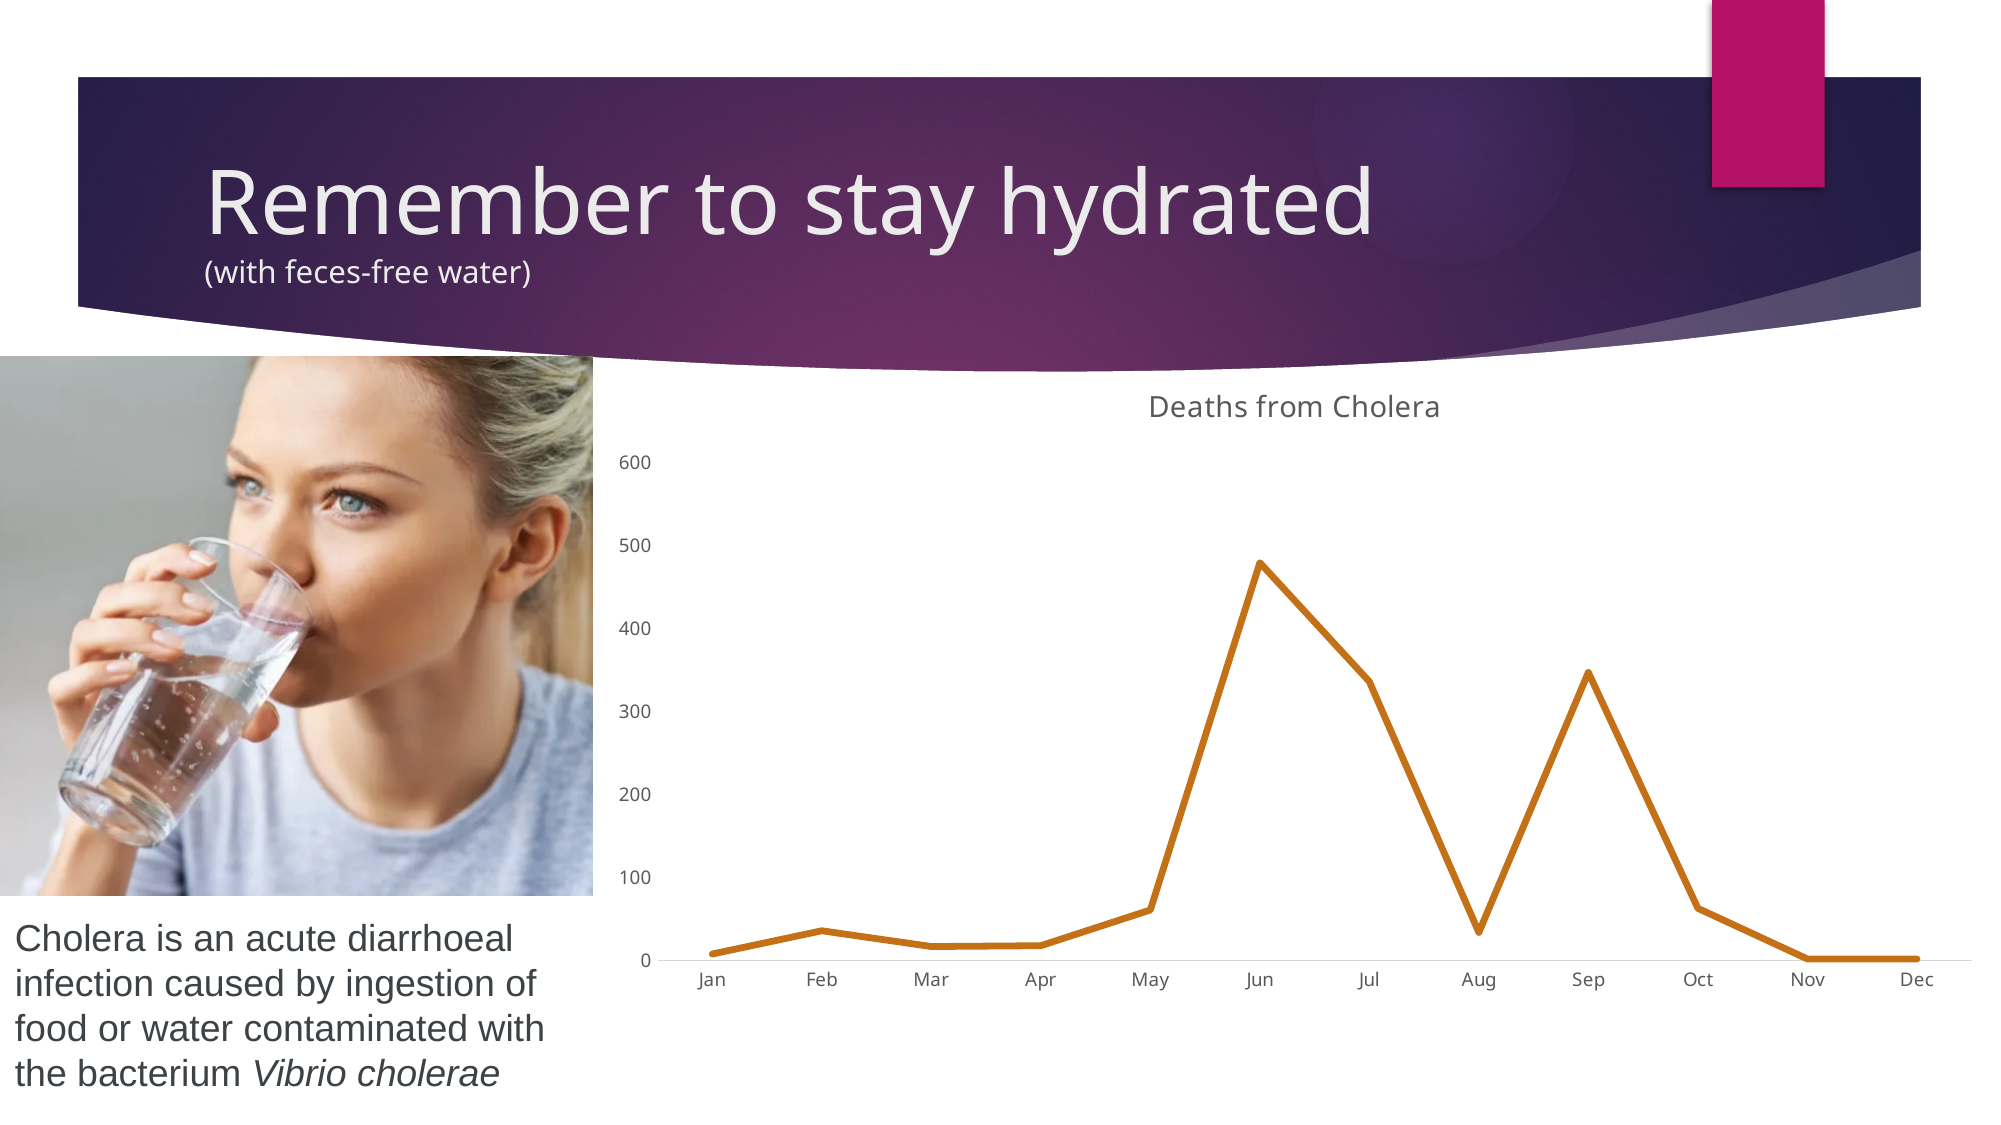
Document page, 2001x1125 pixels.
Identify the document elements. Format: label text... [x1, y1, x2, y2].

text_box Cholera is an acute diarrhoeal infection caused by ingestion of food or water contaminated with the bacterium Vibrio cholerae [0, 906, 591, 1101]
picture [0, 356, 594, 896]
chart [590, 356, 2000, 1007]
title Remember to stay hydrated (with feces-free water) [189, 159, 1447, 276]
